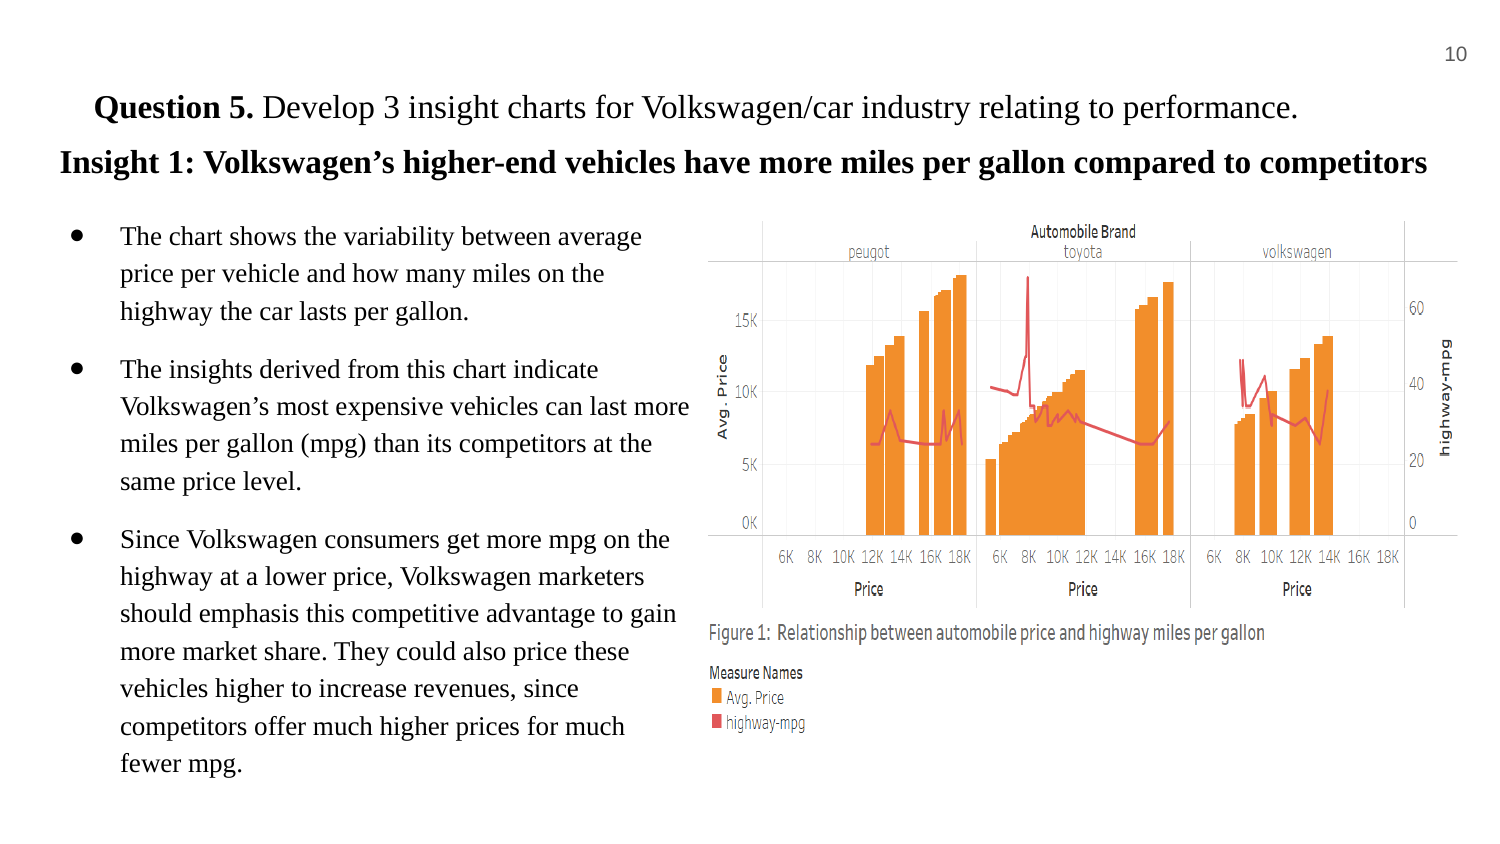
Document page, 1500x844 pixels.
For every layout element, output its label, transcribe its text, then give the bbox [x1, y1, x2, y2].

list The chart shows the variability between average price per vehicle and how many miles on the highway the car lasts per gallon. The insights derived from this chart indicate Volkswagen’s most expensive vehicles can last more miles per gallon (mpg) than its competitors at the same price level. Since Volkswagen consumers get more mpg on the highway at a lower price, Volkswagen marketers should emphasis this competitive advantage to gain more market share. They could also price these vehicles higher to increase revenues, since competitors offer much higher prices for much fewer mpg. [30, 198, 709, 759]
picture [707, 220, 1458, 737]
text_box Question 5. Develop 3 insight charts for Volkswagen/car industry relating to performance. [78, 64, 1422, 140]
title Insight 1: Volkswagen’s higher-end vehicles have more miles per gallon compared to competitors [44, 124, 1456, 192]
slide_number 10 [1392, 21, 1483, 86]
